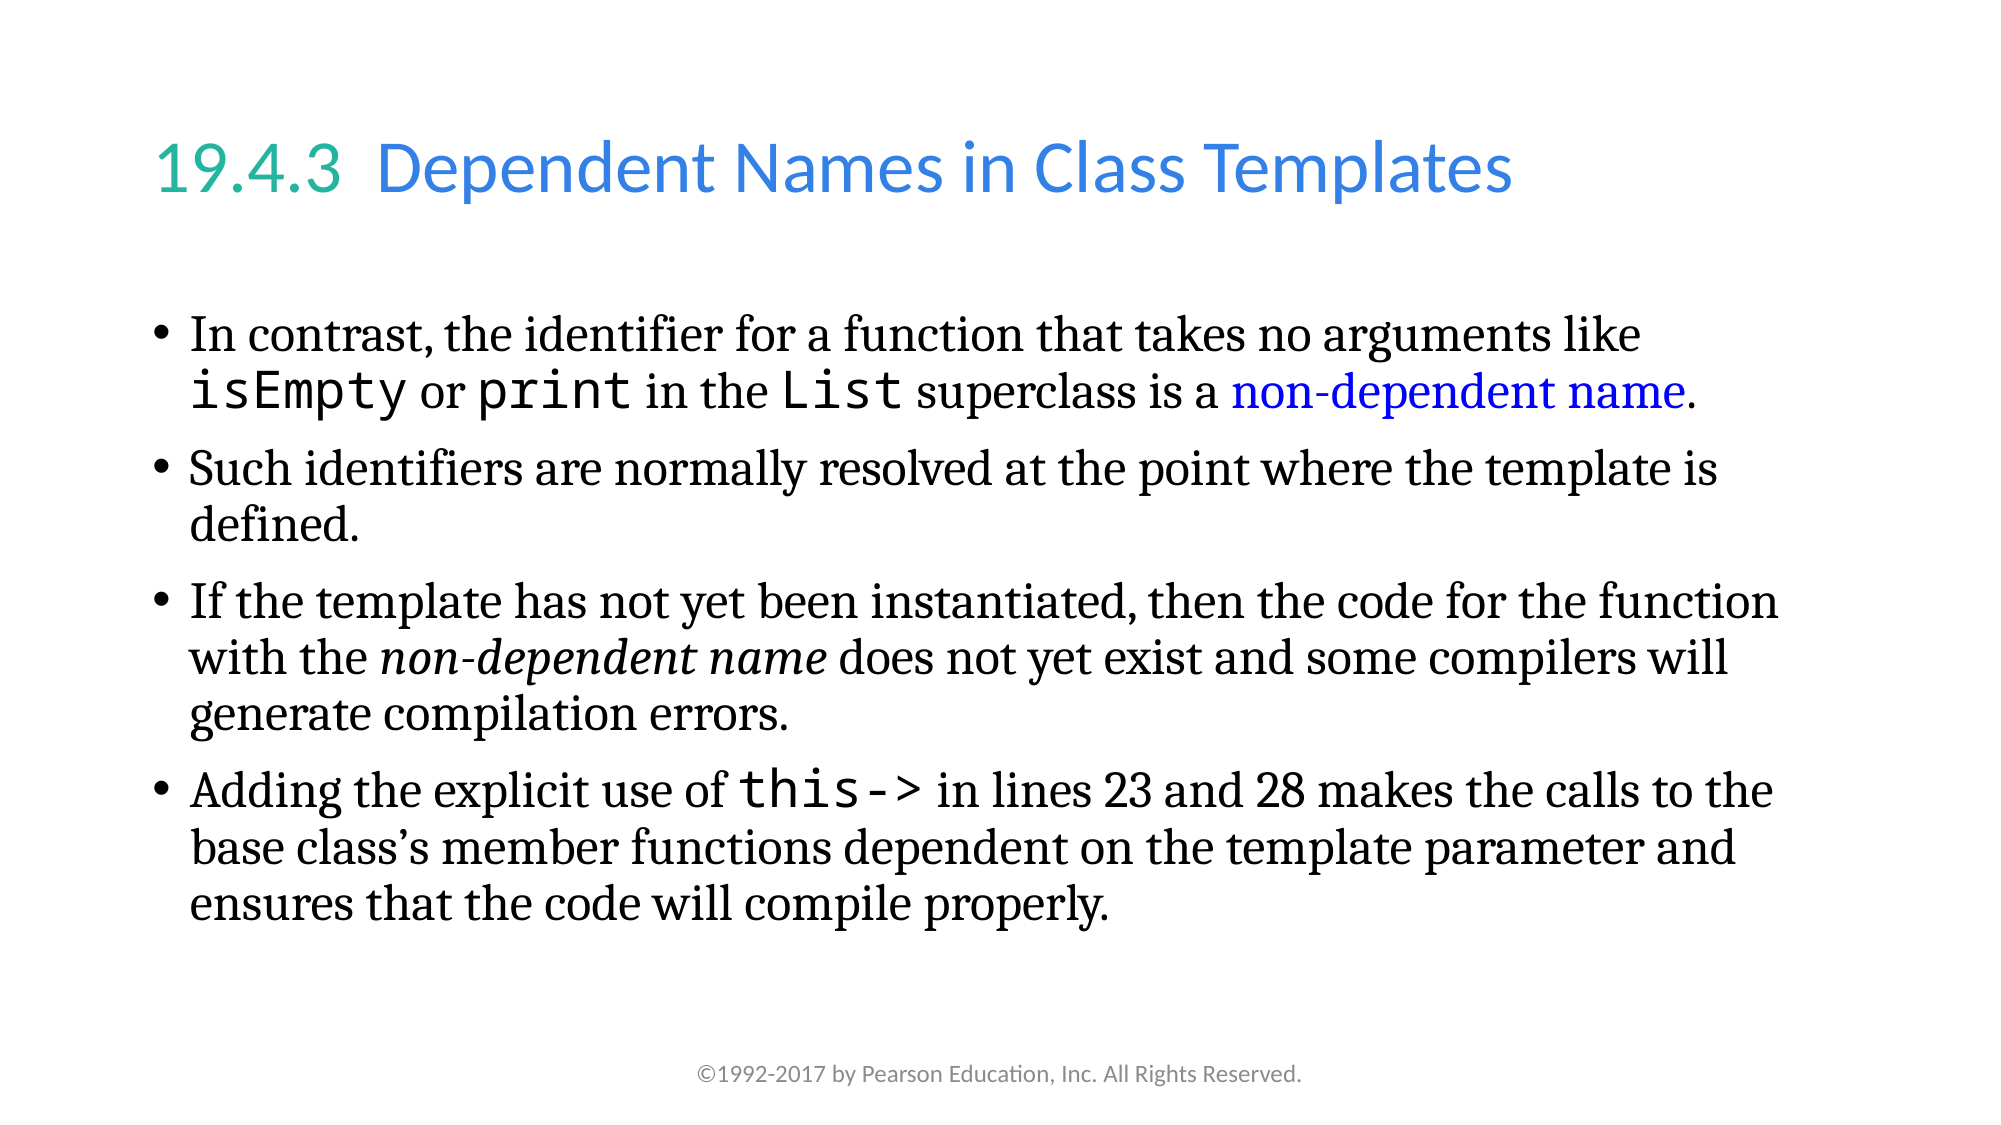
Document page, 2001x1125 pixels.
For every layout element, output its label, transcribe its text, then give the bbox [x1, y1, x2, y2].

footer ©1992-2017 by Pearson Education, Inc. All Rights Reserved. [662, 1042, 1338, 1103]
list In contrast, the identifier for a function that takes no arguments like isEmpty or print in the List superclass is a non-dependent name. Such identifiers are normally resolved at the point where the template is defined. If the template has not yet been instantiated, then the code for the function with the non-dependent name does not yet exist and some compilers will generate compilation errors. Adding the explicit use of this-> in lines 23 and 28 makes the calls to the base class’s member functions dependent on the template parameter and ensures that the code will compile properly. [137, 299, 1863, 1014]
title 19.4.3 Dependent Names in Class Templates [137, 59, 1863, 278]
